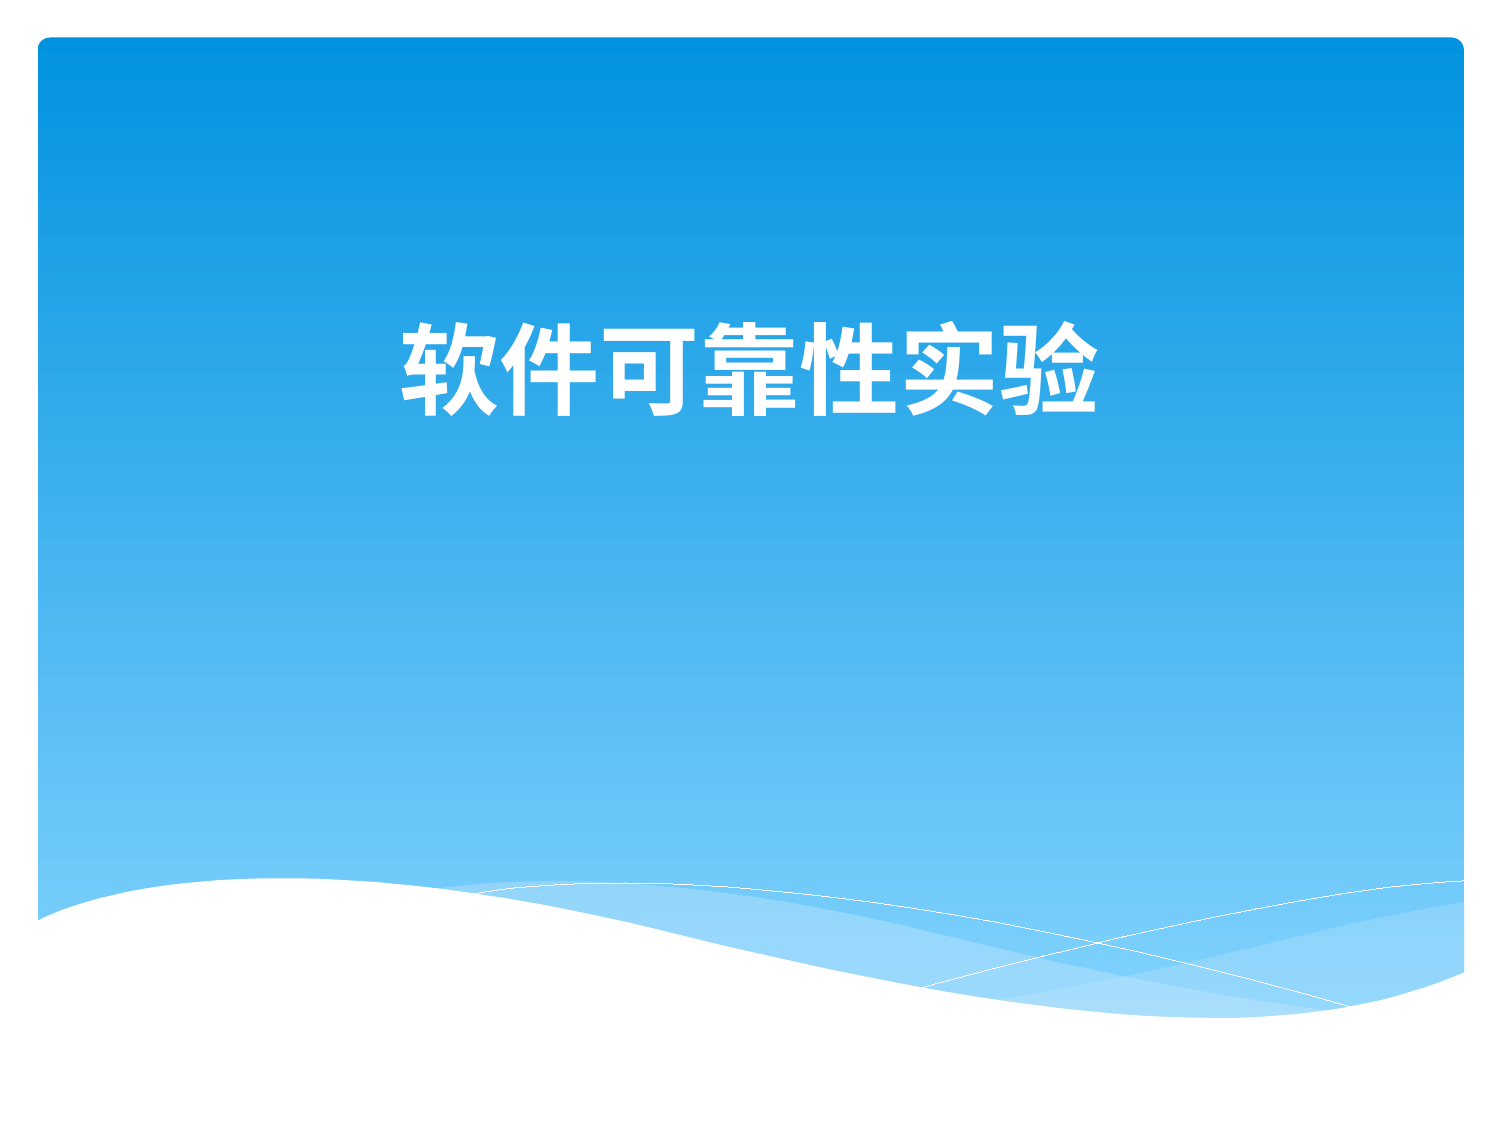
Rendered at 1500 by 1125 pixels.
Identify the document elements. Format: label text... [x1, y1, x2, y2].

title 软件可靠性实验 [112, 262, 1388, 555]
